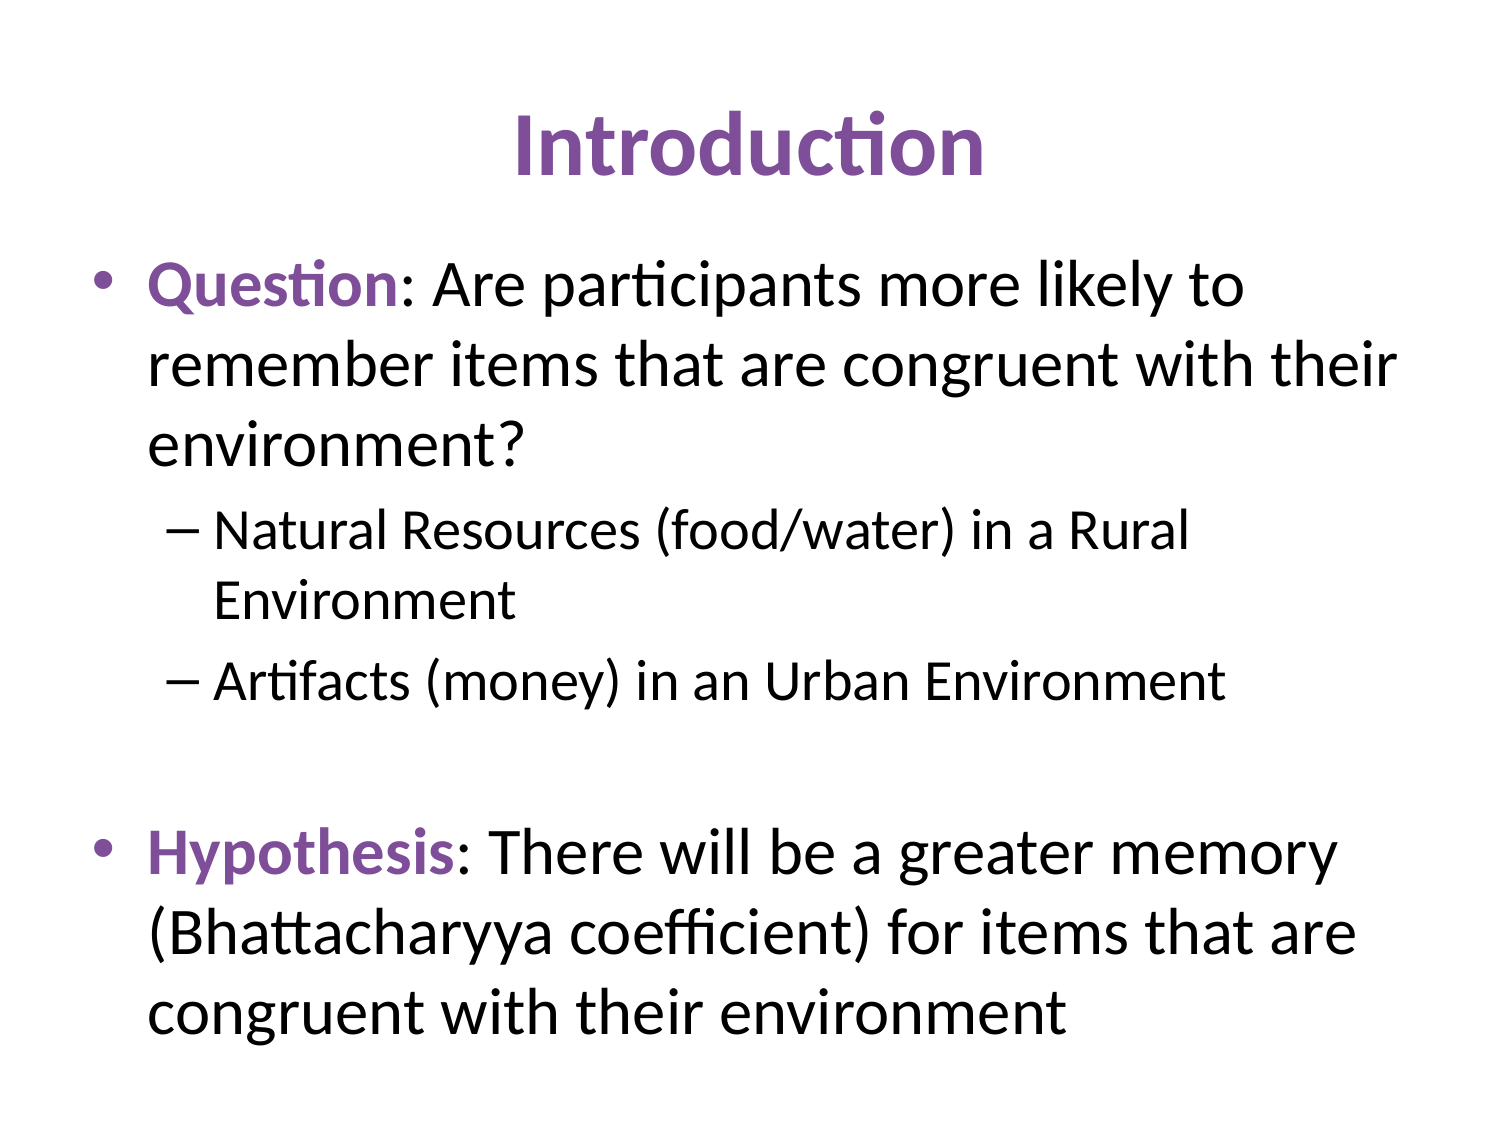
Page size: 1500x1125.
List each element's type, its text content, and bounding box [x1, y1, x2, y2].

list Question: Are participants more likely to remember items that are congruent with their environment? Natural Resources (food/water) in a Rural Environment Artifacts (money) in an Urban Environment Hypothesis: There will be a greater memory (Bhattacharyya coefficient) for items that are congruent with their environment [76, 231, 1424, 1125]
title Introduction [75, 45, 1425, 233]
